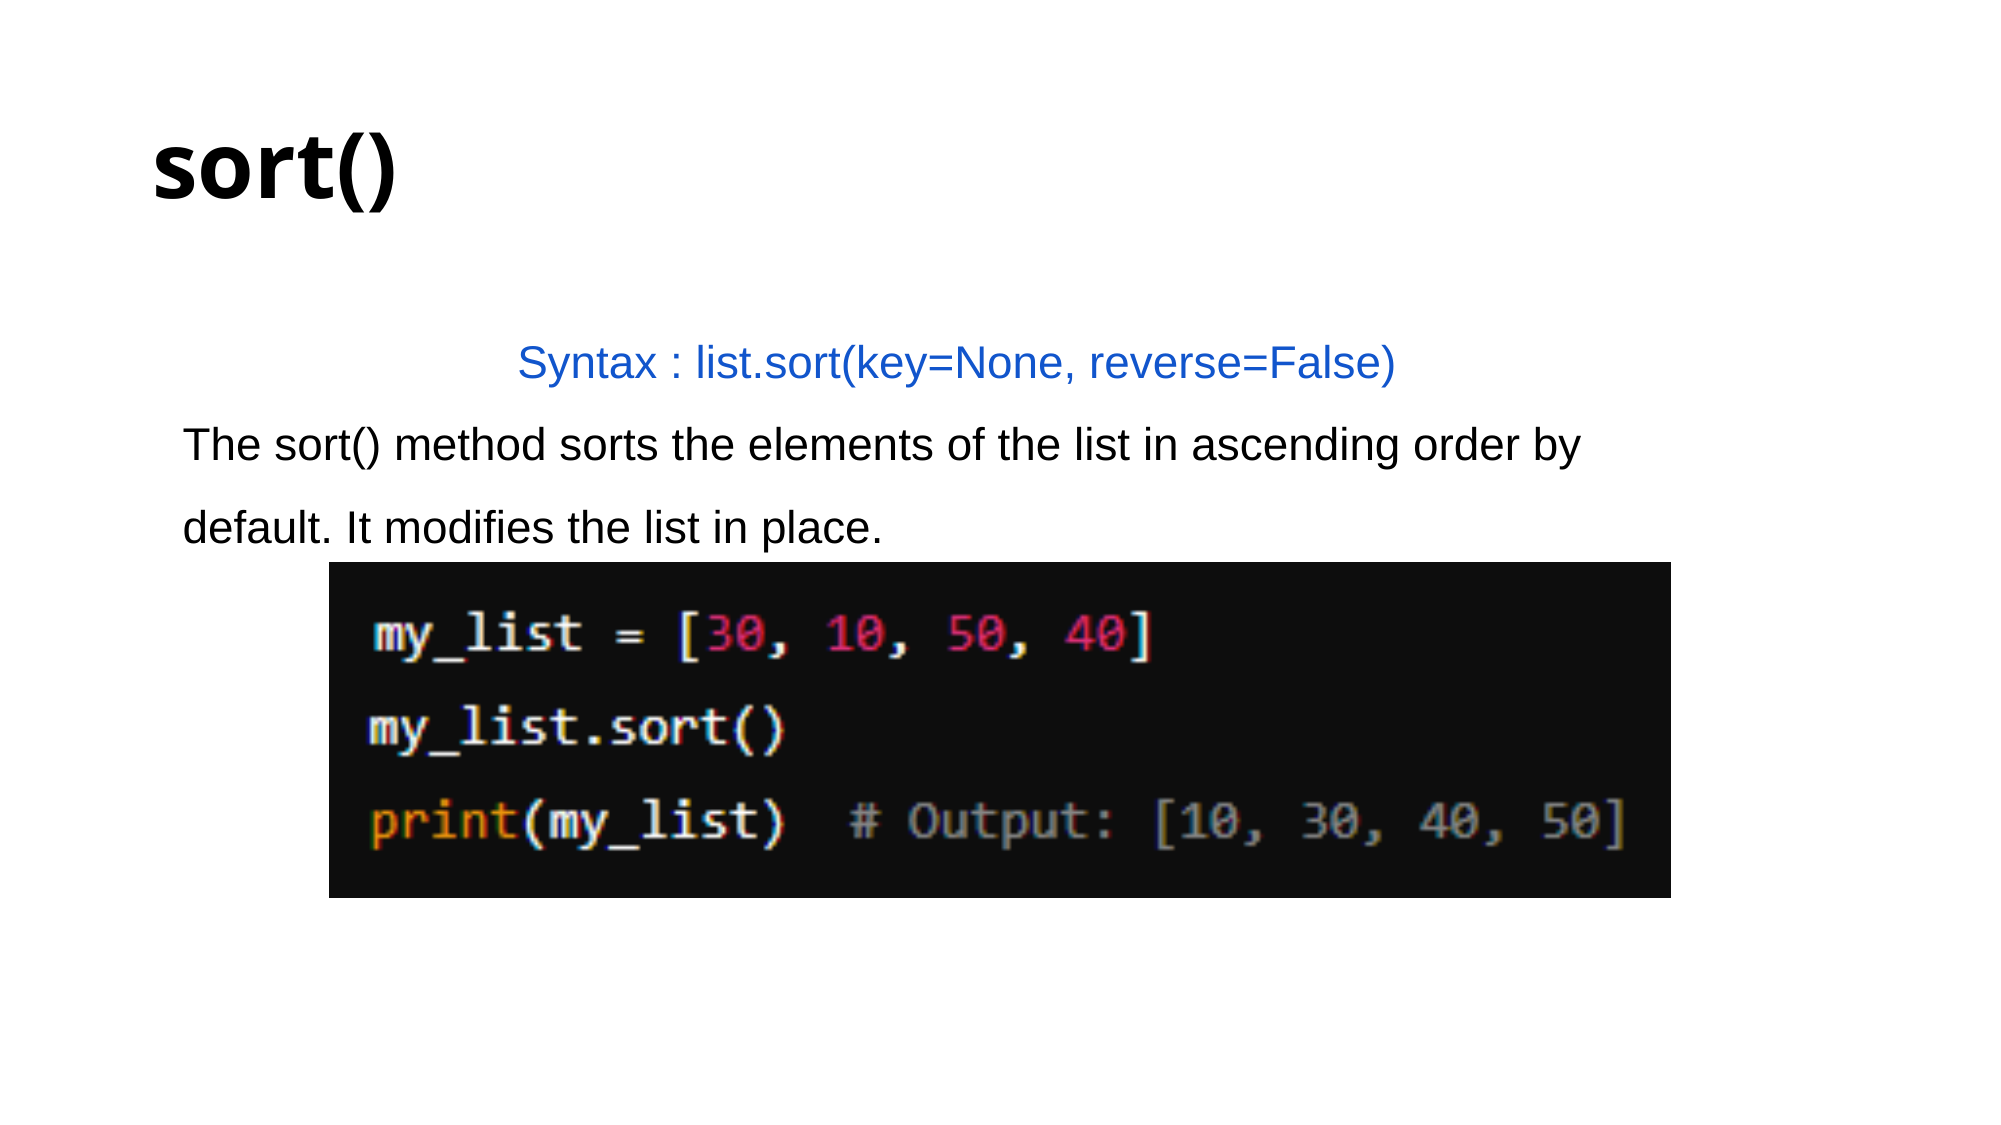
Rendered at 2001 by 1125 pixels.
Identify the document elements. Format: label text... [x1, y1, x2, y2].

text_box Syntax : list.sort(key=None, reverse=False) The sort() method sorts the elements of the list in ascending order by default. It modifies the list in place. [167, 297, 1747, 560]
picture [329, 562, 1671, 898]
title sort() [137, 59, 1863, 278]
